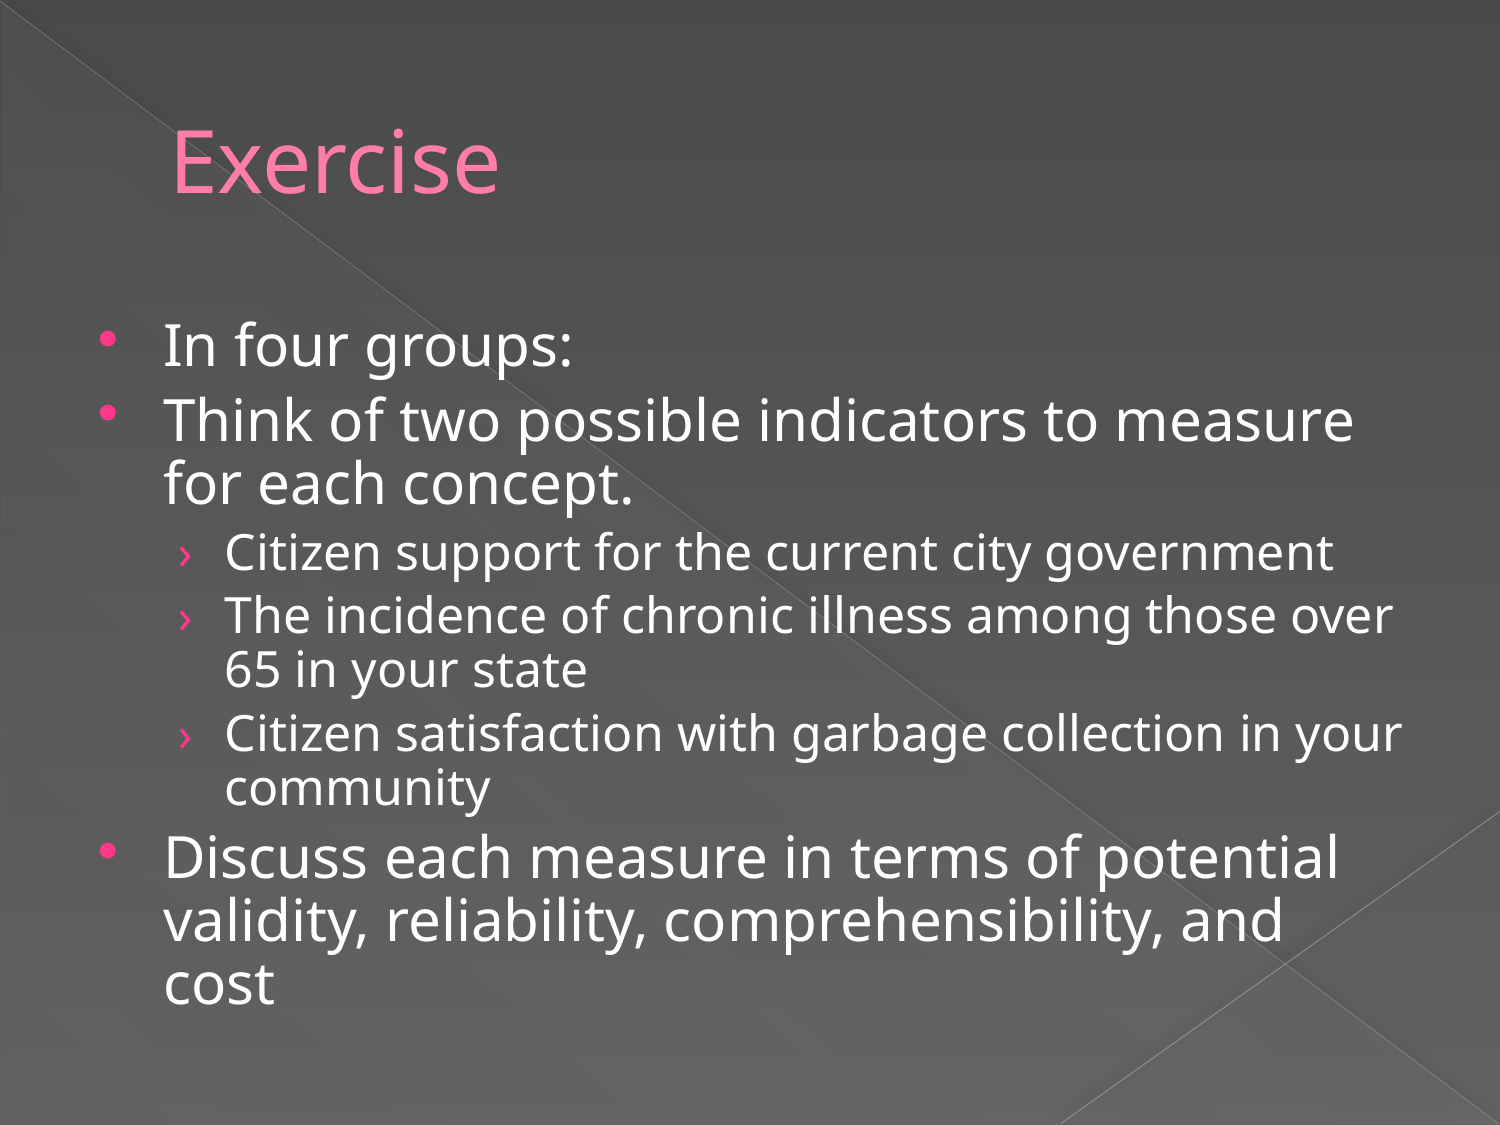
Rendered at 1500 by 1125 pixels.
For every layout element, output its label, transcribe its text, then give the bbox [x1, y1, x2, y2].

list In four groups: Think of two possible indicators to measure for each concept. Citizen support for the current city government The incidence of chronic illness among those over 65 in your state Citizen satisfaction with garbage collection in your community Discuss each measure in terms of potential validity, reliability, comprehensibility, and cost [75, 308, 1425, 1059]
title Exercise [75, 43, 1425, 274]
